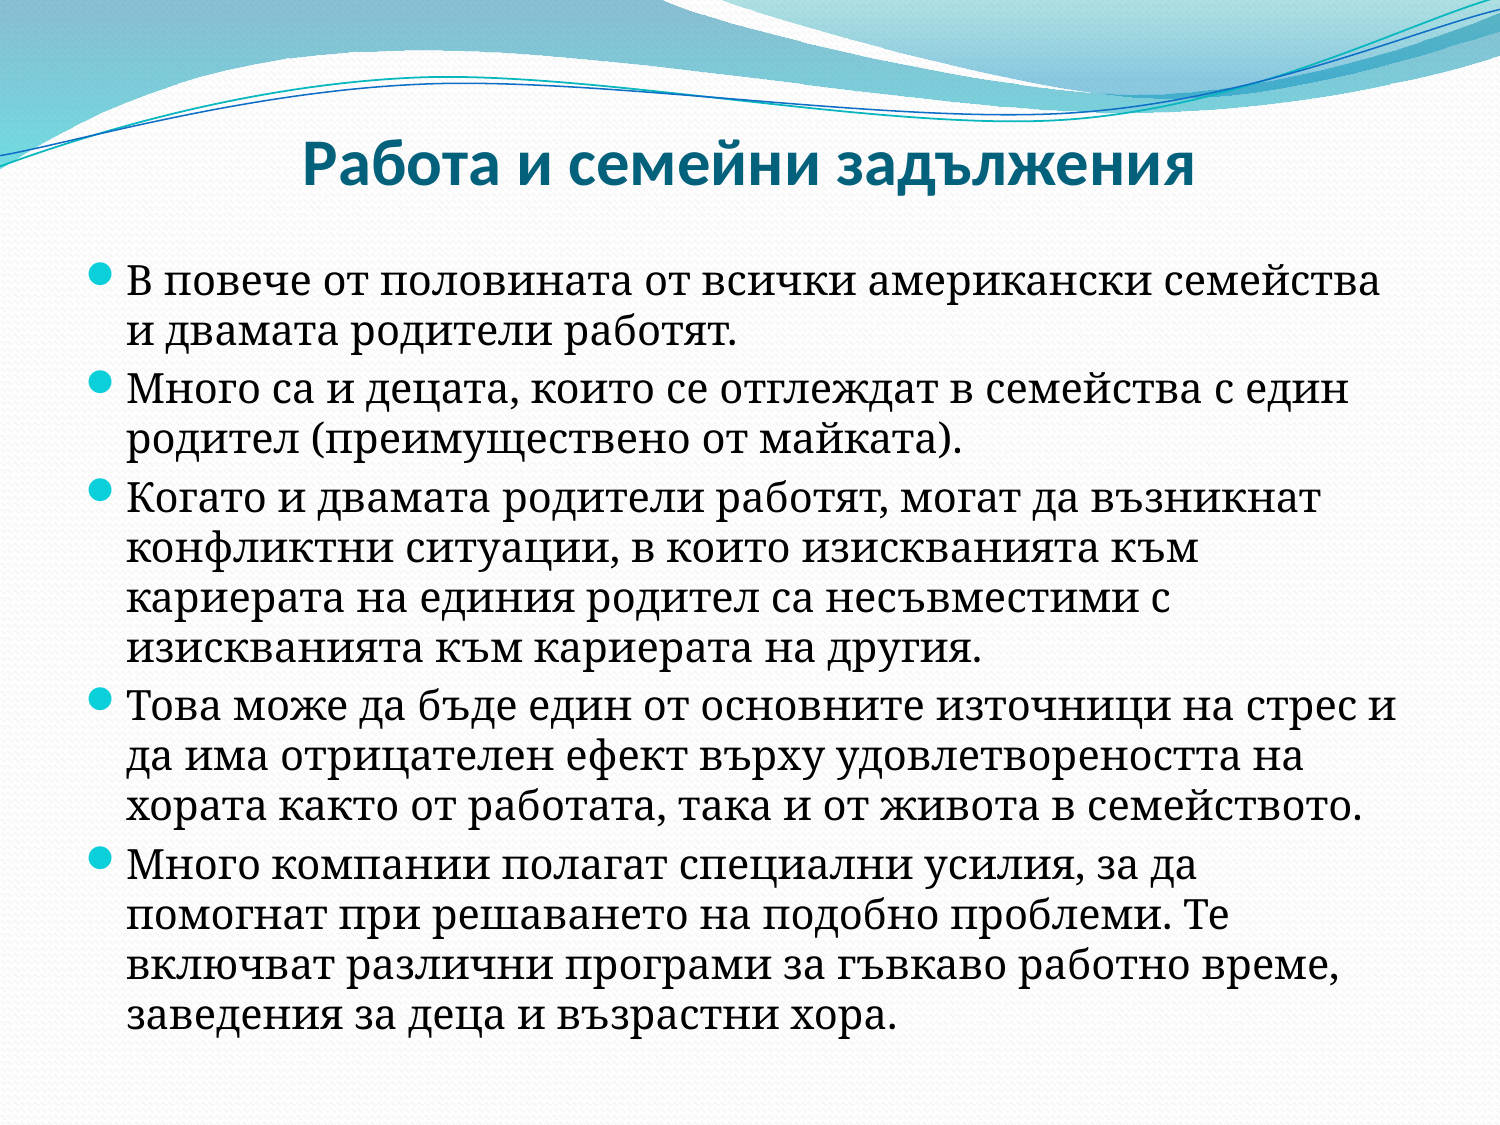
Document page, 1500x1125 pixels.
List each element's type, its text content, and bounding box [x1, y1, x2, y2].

list В повече от половината от всички американски семейства и двамата родители работят. Много са и децата, които се отглеждат в семейства с един родител (преимуществено от майката). Когато и двамата родители работят, могат да възникнат конфликтни ситуации, в които изискванията към кариерата на единия родител са несъвместими с изискванията към кариерата на другия. Това може да бъде един от основните източници на стрес и да има отрицателен ефект върху удовлетвореността на хората както от работата, така и от живота в семейството. Много компании полагат специални усилия, за да помогнат при решаването на подобно проблеми. Те включват различни програми за гъвкаво работно време, заведения за деца и възрастни хора. [70, 245, 1421, 1062]
title Работа и семейни задължения [74, 105, 1426, 200]
